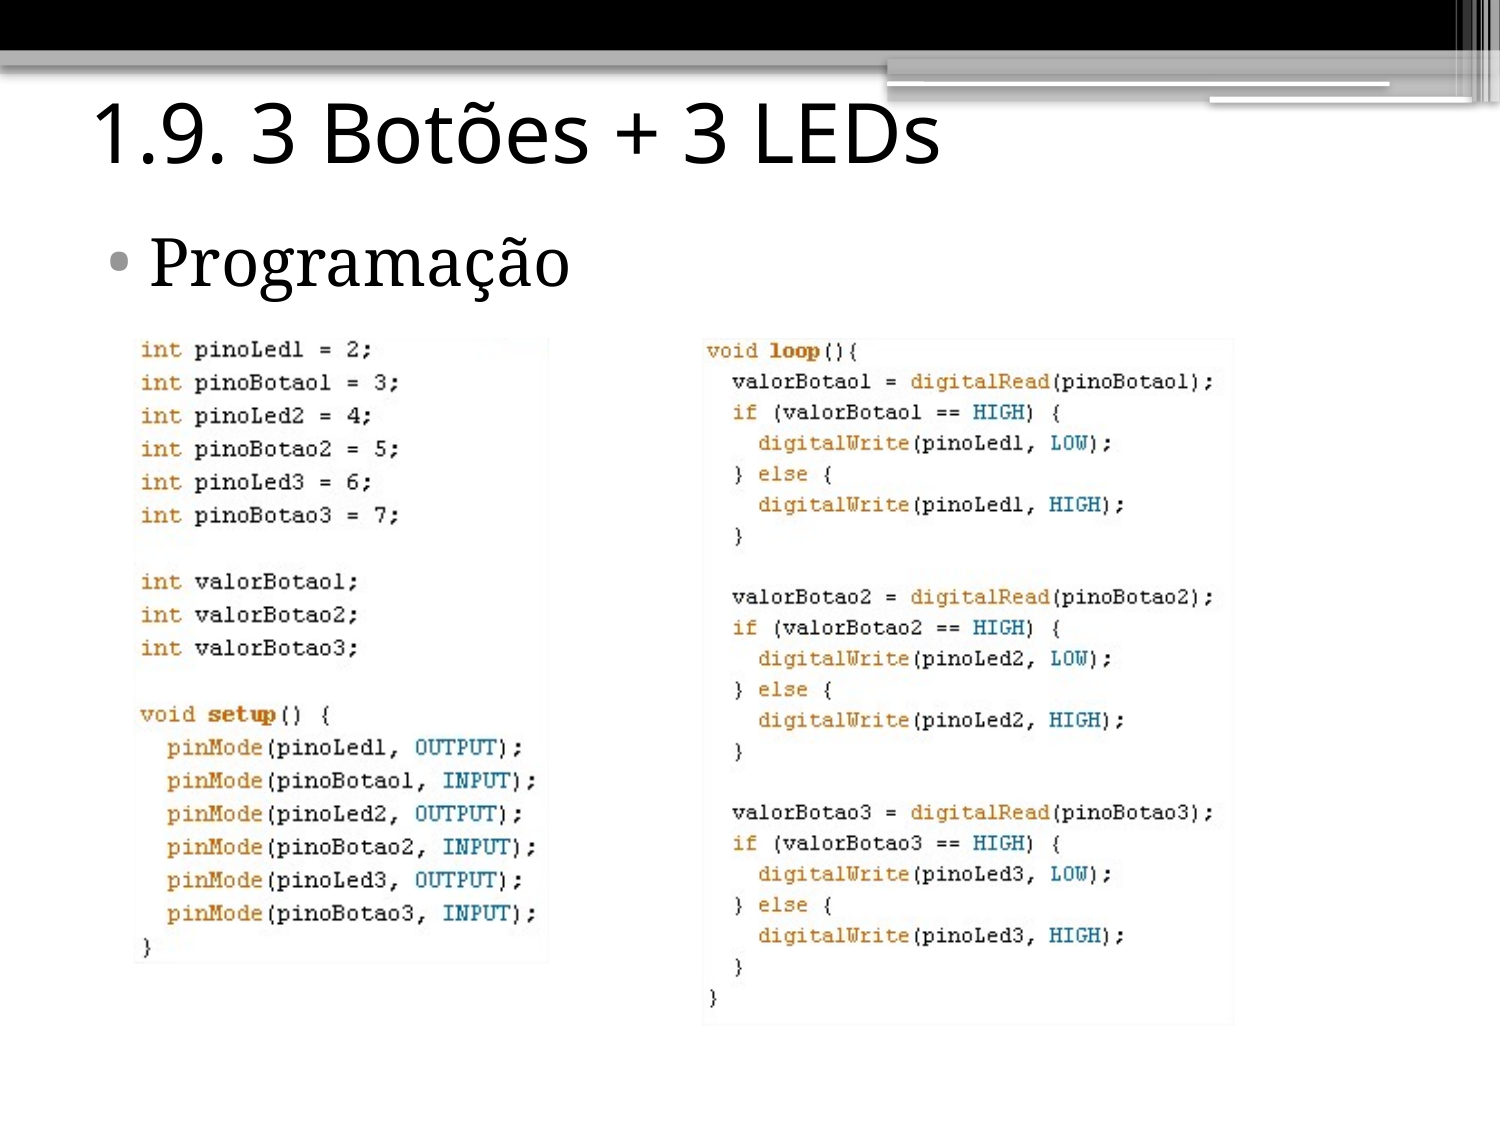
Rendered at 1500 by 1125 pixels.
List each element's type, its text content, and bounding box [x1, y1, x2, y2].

list Programação [75, 211, 1500, 1094]
picture [133, 337, 550, 965]
picture [702, 337, 1235, 1026]
title 1.9. 3 Botões + 3 LEDs [75, 42, 1425, 218]
